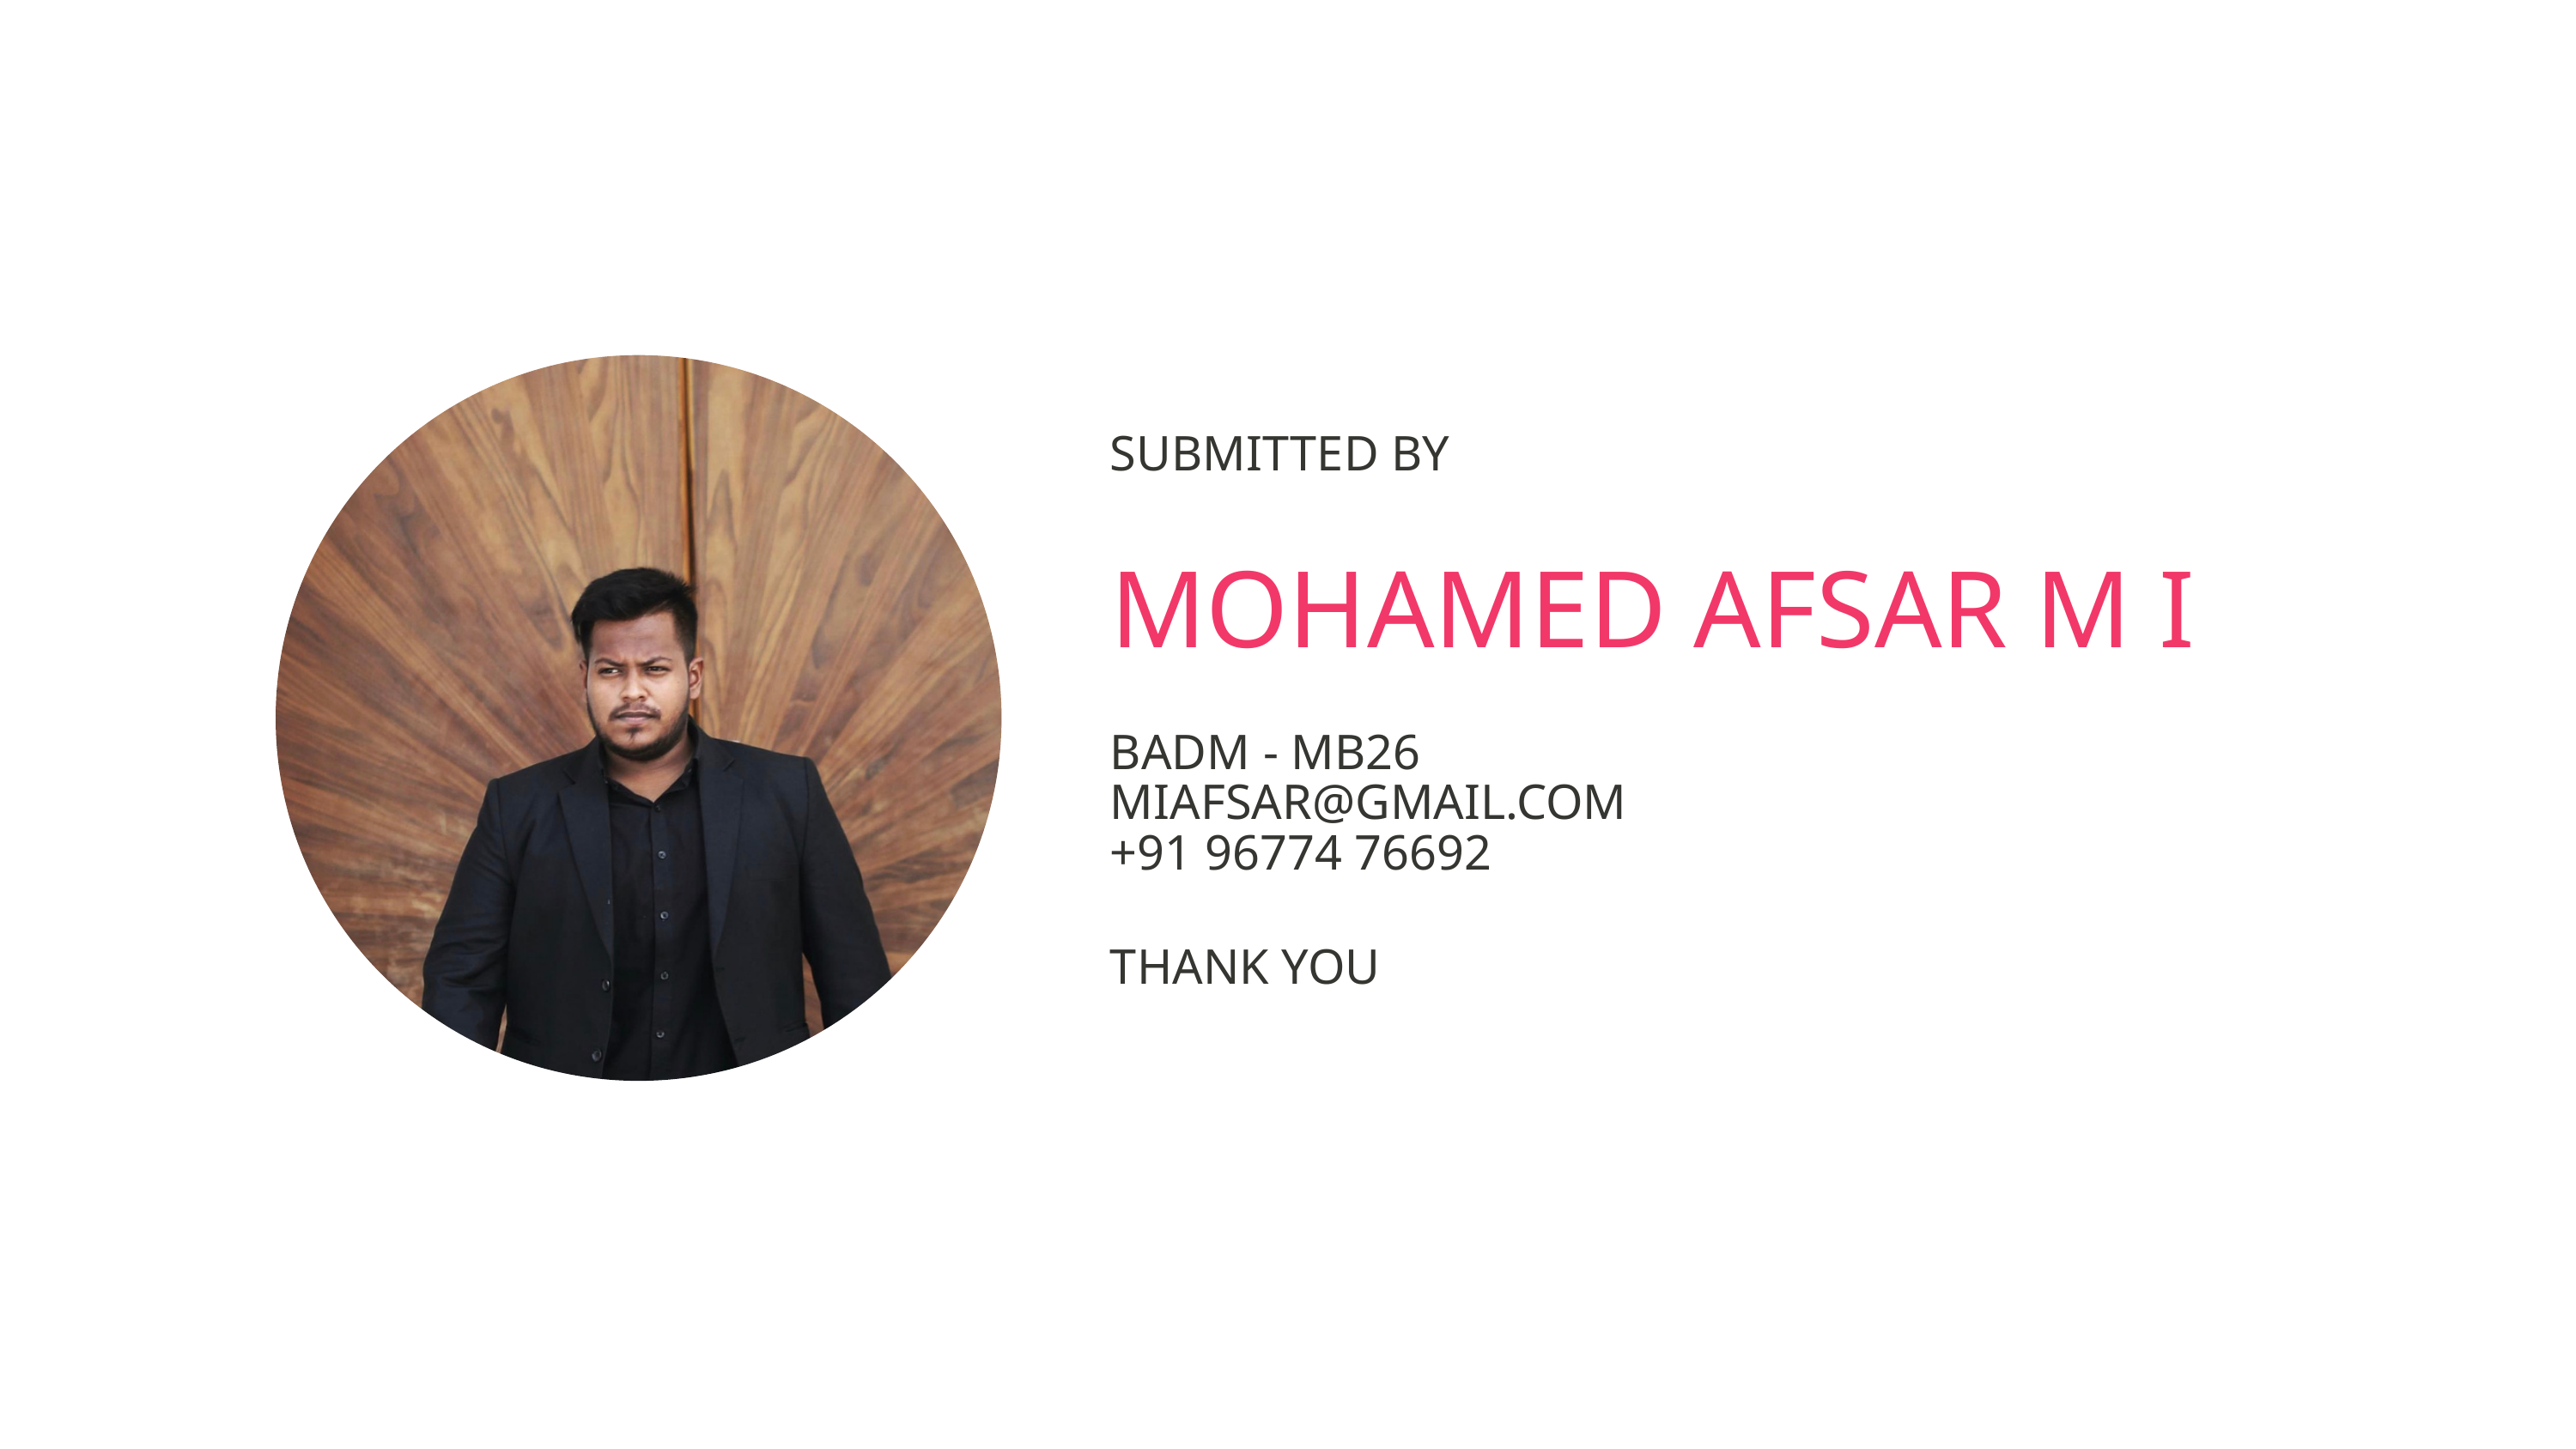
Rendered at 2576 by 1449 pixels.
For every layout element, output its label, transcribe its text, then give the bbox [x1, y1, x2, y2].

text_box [275, 355, 1002, 1082]
text_box MOHAMED AFSAR M I [1110, 557, 2276, 669]
text_box THANK YOU [1110, 943, 2348, 994]
text_box SUBMITTED BY [1110, 429, 2348, 481]
text_box BADM - MB26 MIAFSAR@GMAIL.COM +91 96774 76692 [1110, 728, 2348, 880]
